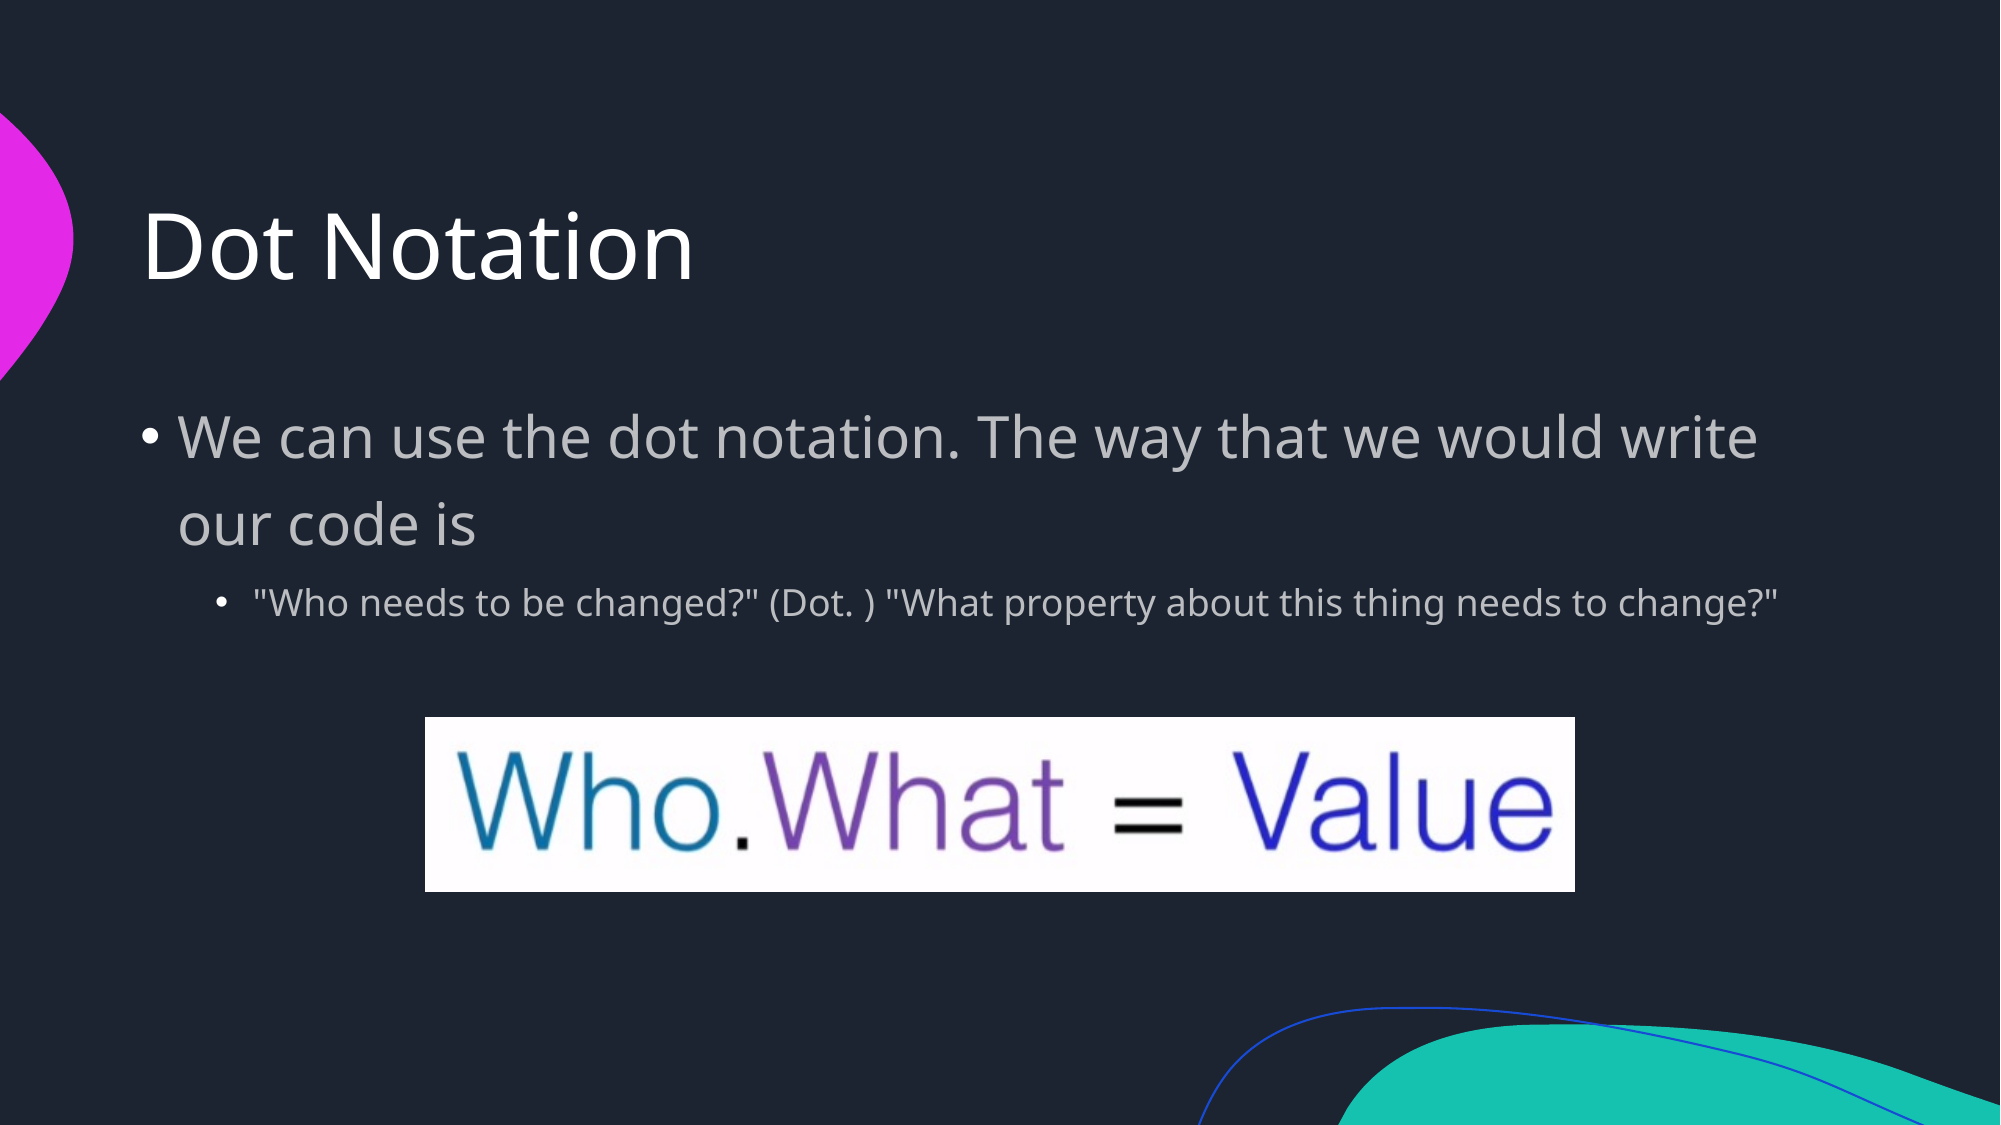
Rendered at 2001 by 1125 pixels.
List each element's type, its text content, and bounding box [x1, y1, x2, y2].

picture [425, 717, 1575, 892]
list We can use the dot notation. The way that we would write our code is "Who needs to be changed?" (Dot. ) "What property about this thing needs to change?" [125, 375, 1875, 1002]
title Dot Notation [125, 125, 1875, 375]
